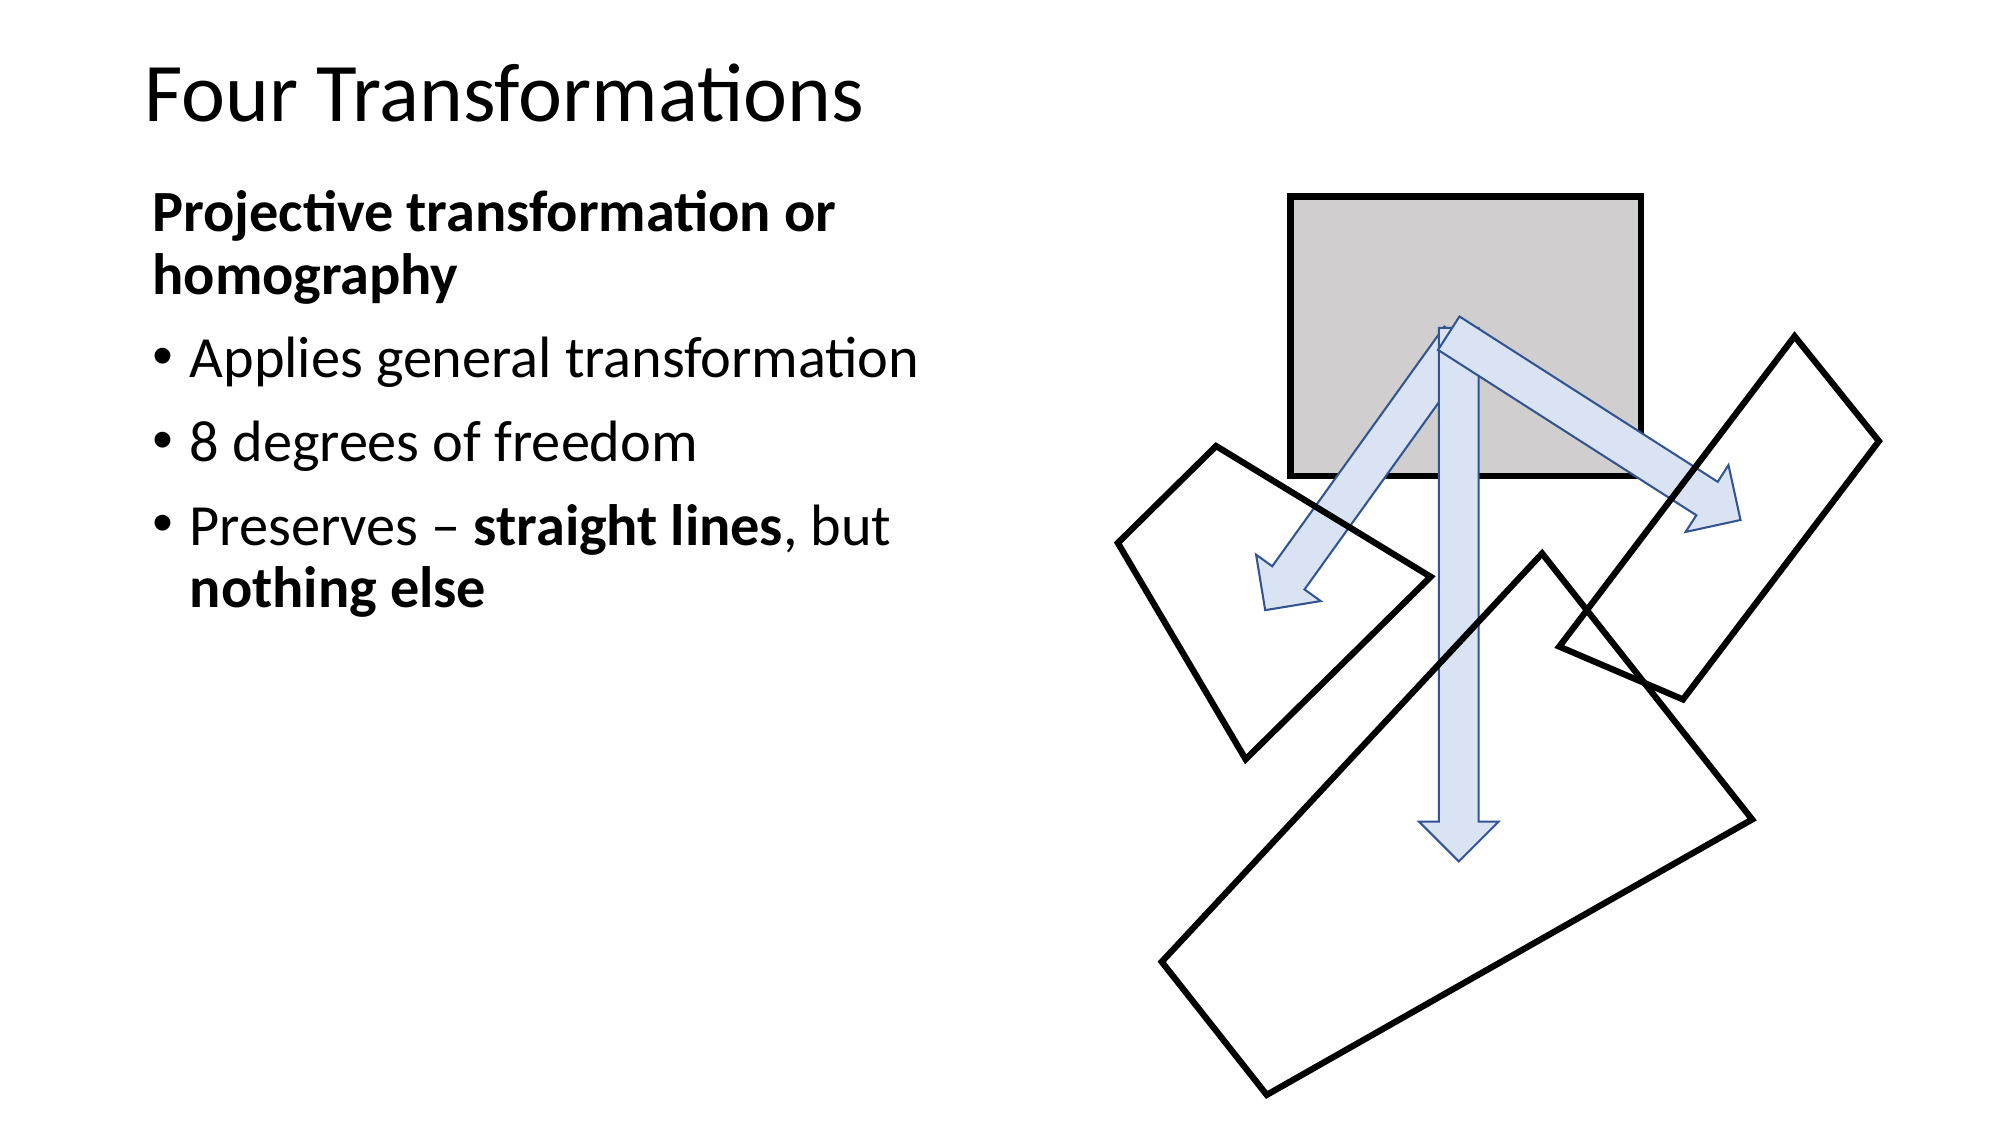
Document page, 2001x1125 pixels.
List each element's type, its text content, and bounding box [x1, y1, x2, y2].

text_box [1436, 315, 1694, 499]
text_box [1557, 334, 1881, 701]
list Projective transformation or homography Applies general transformation 8 degrees of freedom Preserves – straight lines, but nothing else [137, 173, 986, 1058]
title Four Transformations [129, 22, 1855, 166]
text_box [1437, 352, 1480, 663]
text_box [1116, 444, 1433, 761]
text_box [1160, 551, 1754, 1097]
text_box [1437, 326, 1451, 348]
text_box [1315, 335, 1437, 527]
text_box [1289, 195, 1642, 477]
